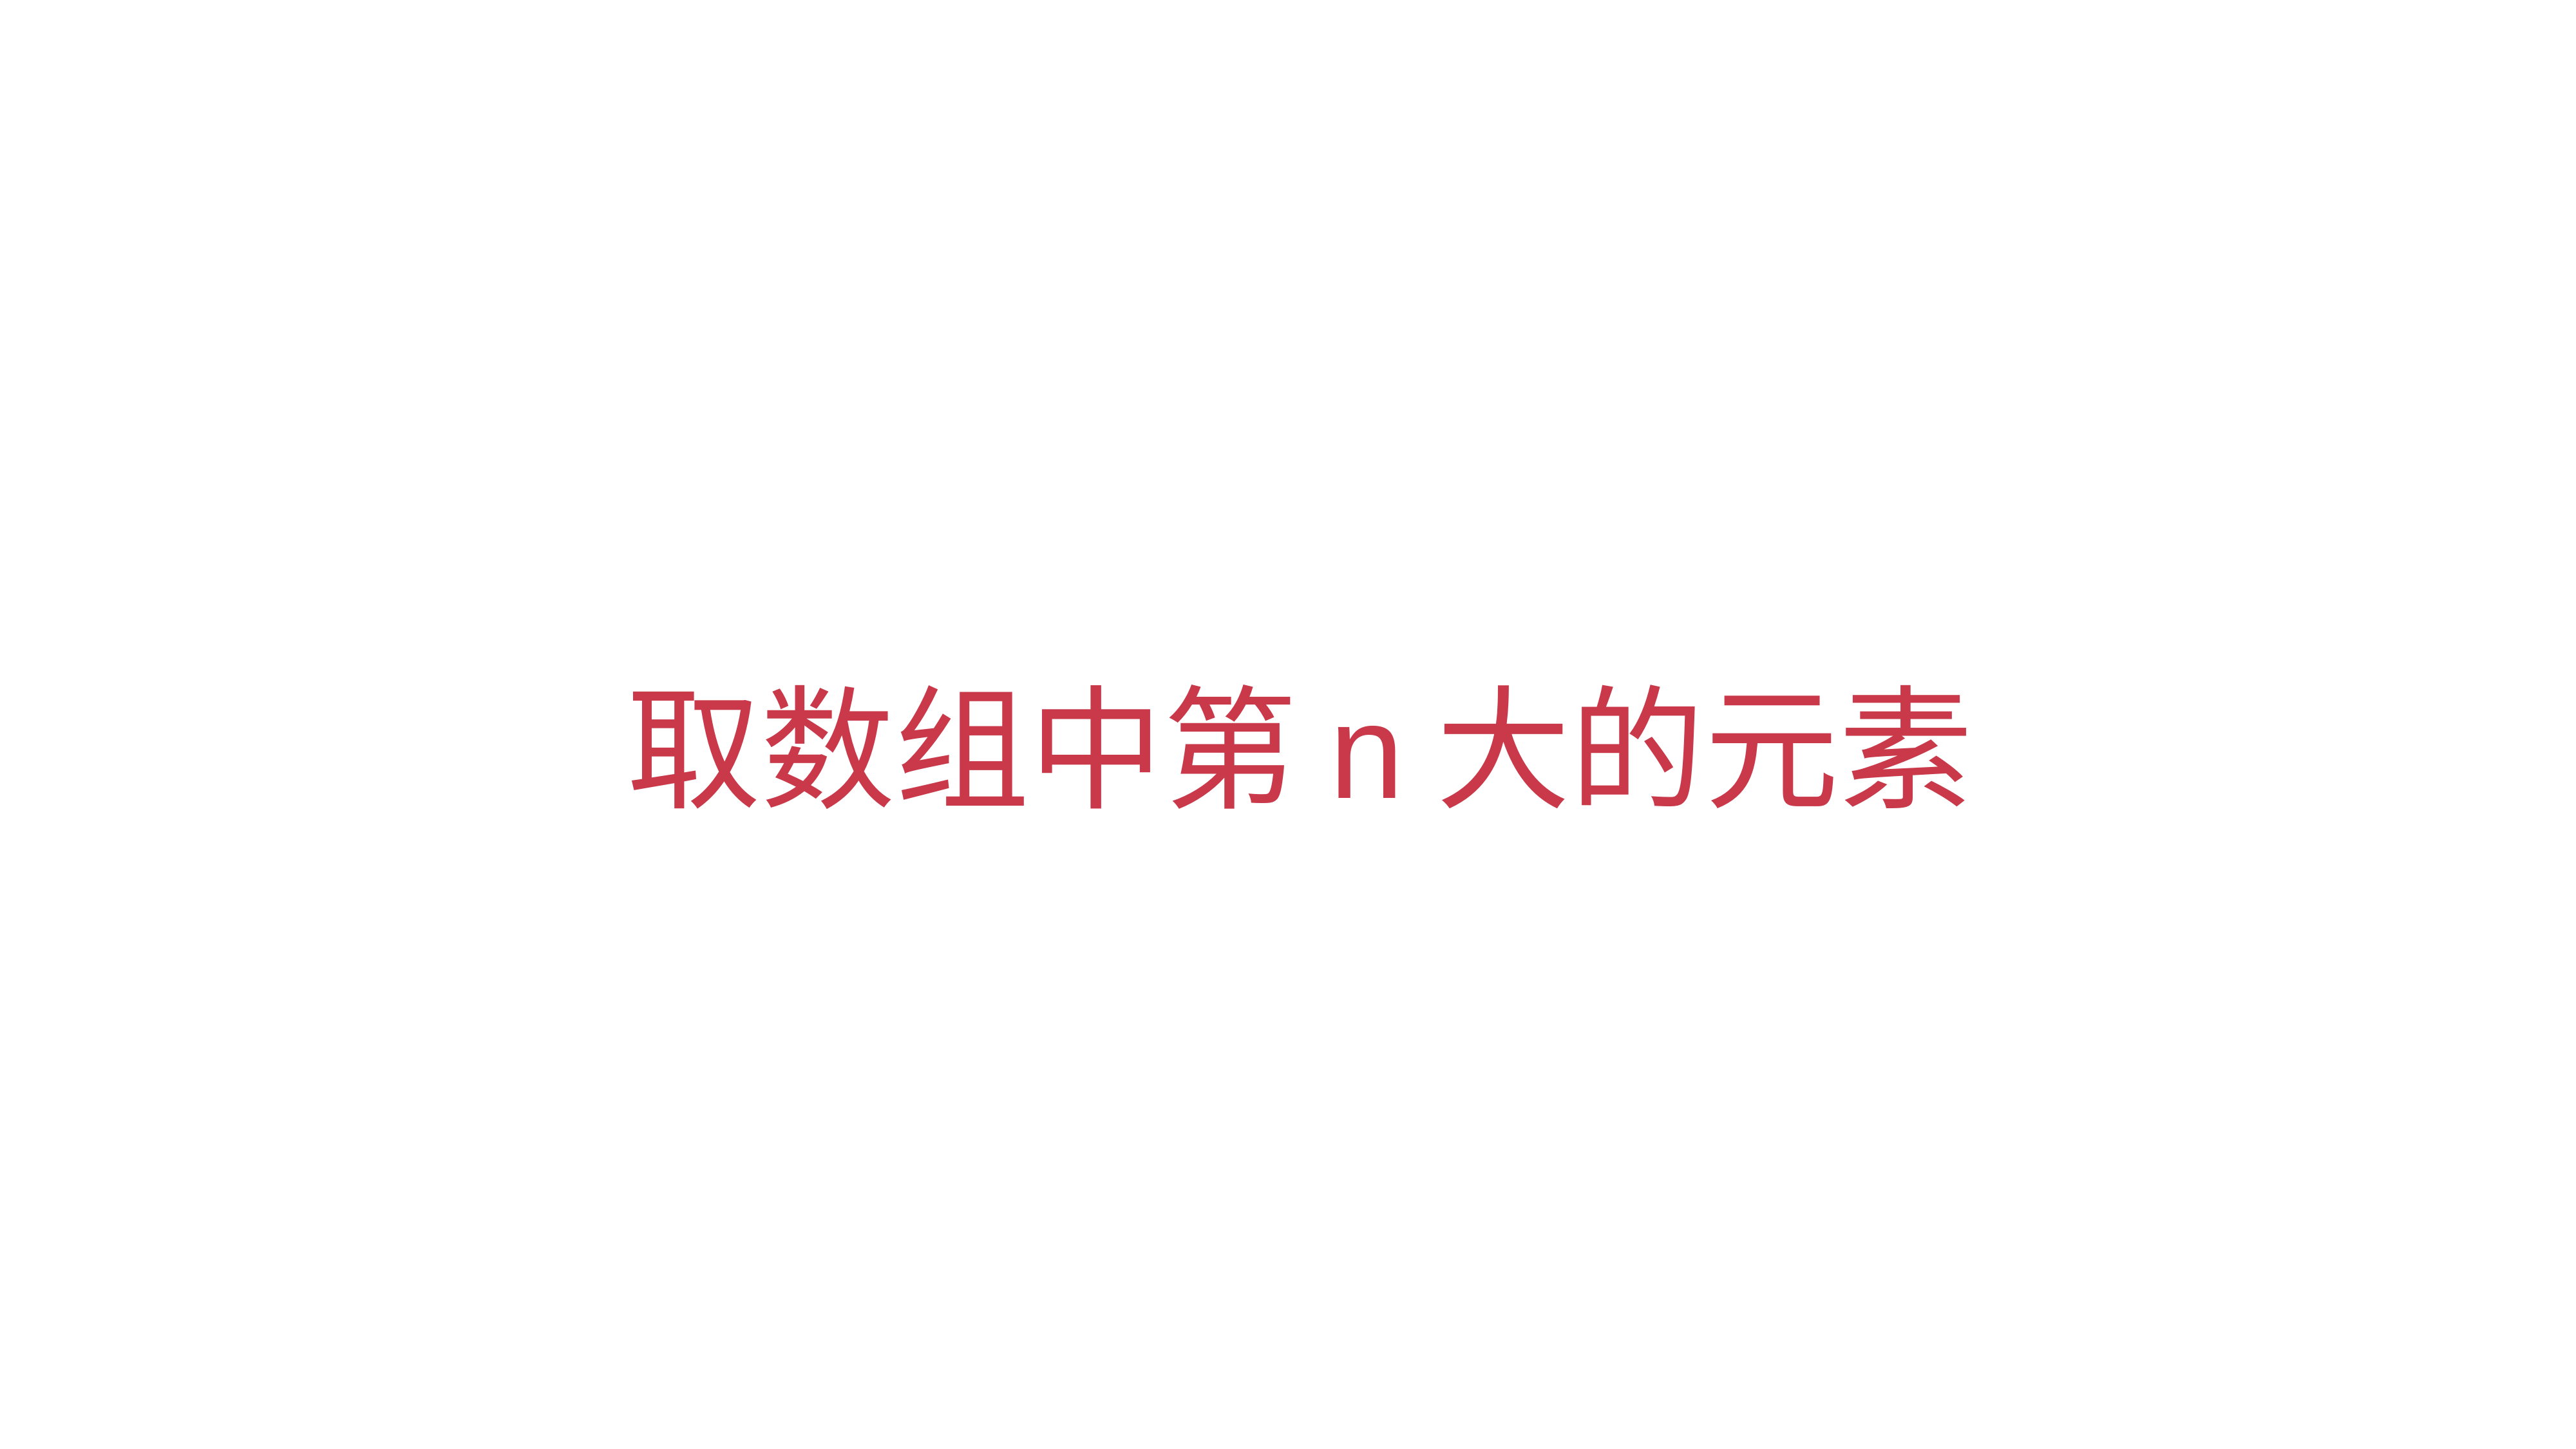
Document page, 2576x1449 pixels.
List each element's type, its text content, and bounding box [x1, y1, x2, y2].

title 取数组中第n大的元素 [187, 618, 2389, 831]
